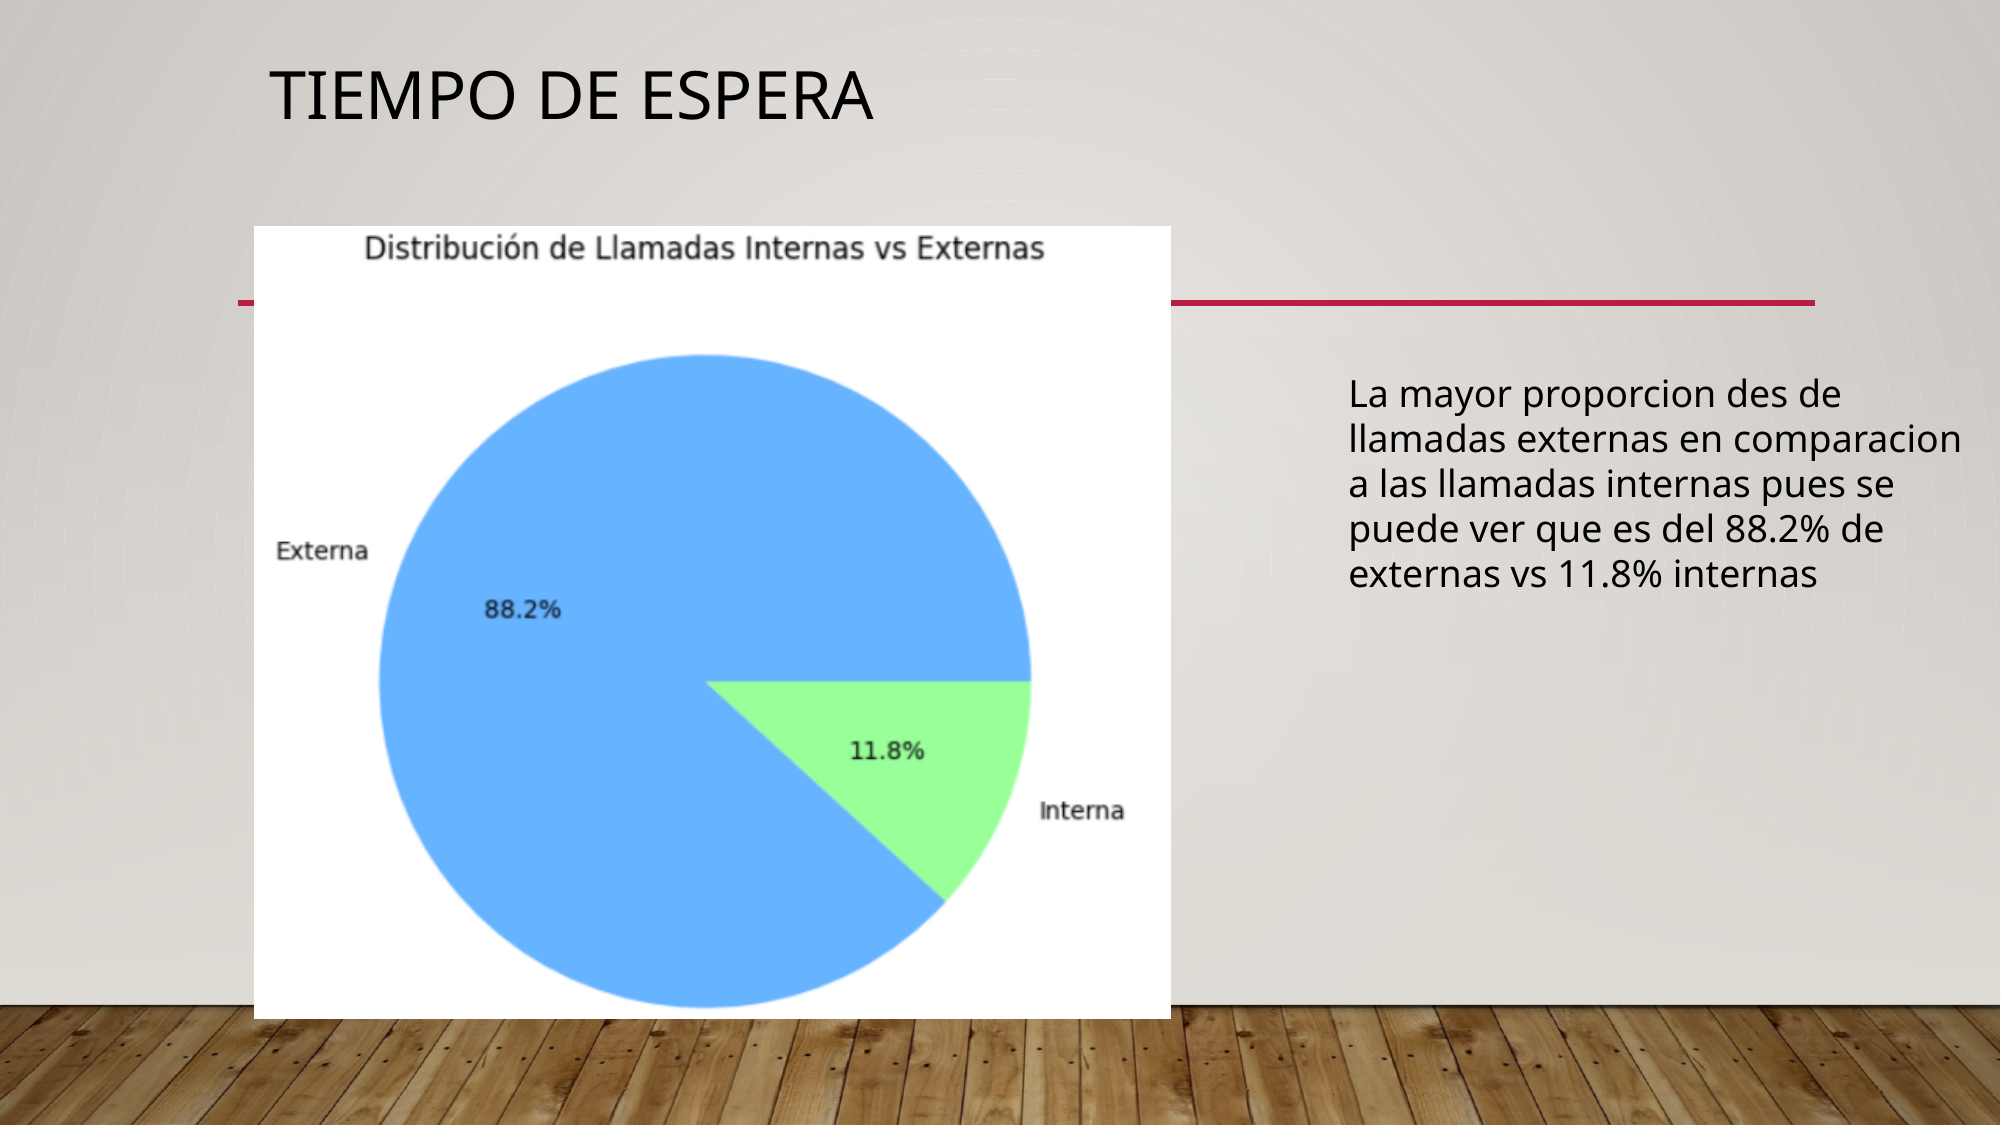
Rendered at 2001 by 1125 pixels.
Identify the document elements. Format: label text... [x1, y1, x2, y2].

text_box La mayor proporcion des de llamadas externas en comparacion a las llamadas internas pues se puede ver que es del 88.2% de externas vs 11.8% internas [1333, 362, 2000, 603]
text_box Tiempo de espera [254, 54, 1830, 227]
picture [0, 226, 2000, 1125]
